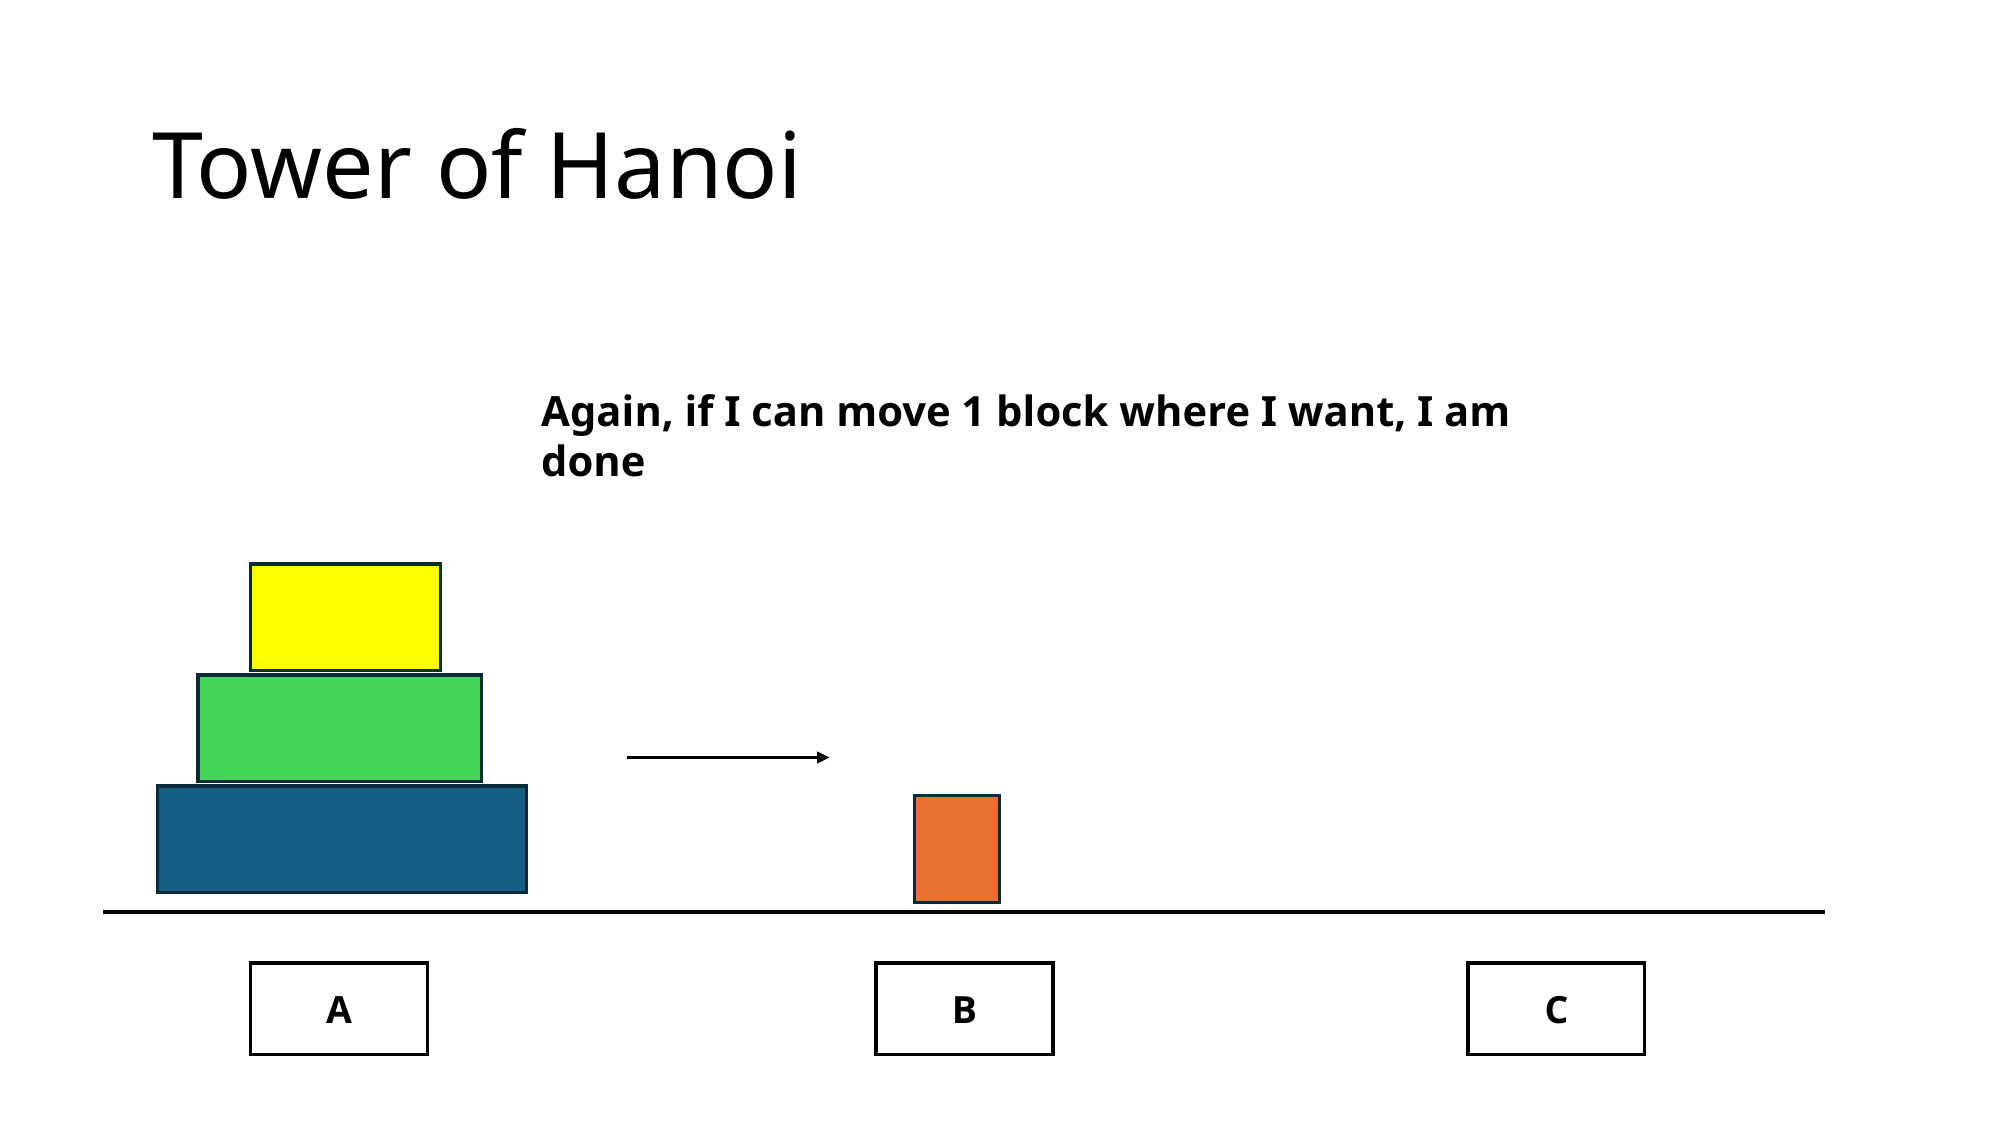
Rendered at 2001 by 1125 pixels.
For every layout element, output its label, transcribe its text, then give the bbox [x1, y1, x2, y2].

text_box [196, 673, 483, 783]
text_box [249, 562, 442, 672]
title Tower of Hanoi [137, 59, 1863, 278]
text_box [156, 784, 528, 894]
text_box A [249, 961, 429, 1056]
text_box C [1466, 961, 1646, 1056]
text_box [913, 794, 1001, 904]
text_box B [874, 961, 1055, 1056]
text_box Again, if I can move 1 block where I want, I am done [526, 377, 1556, 493]
